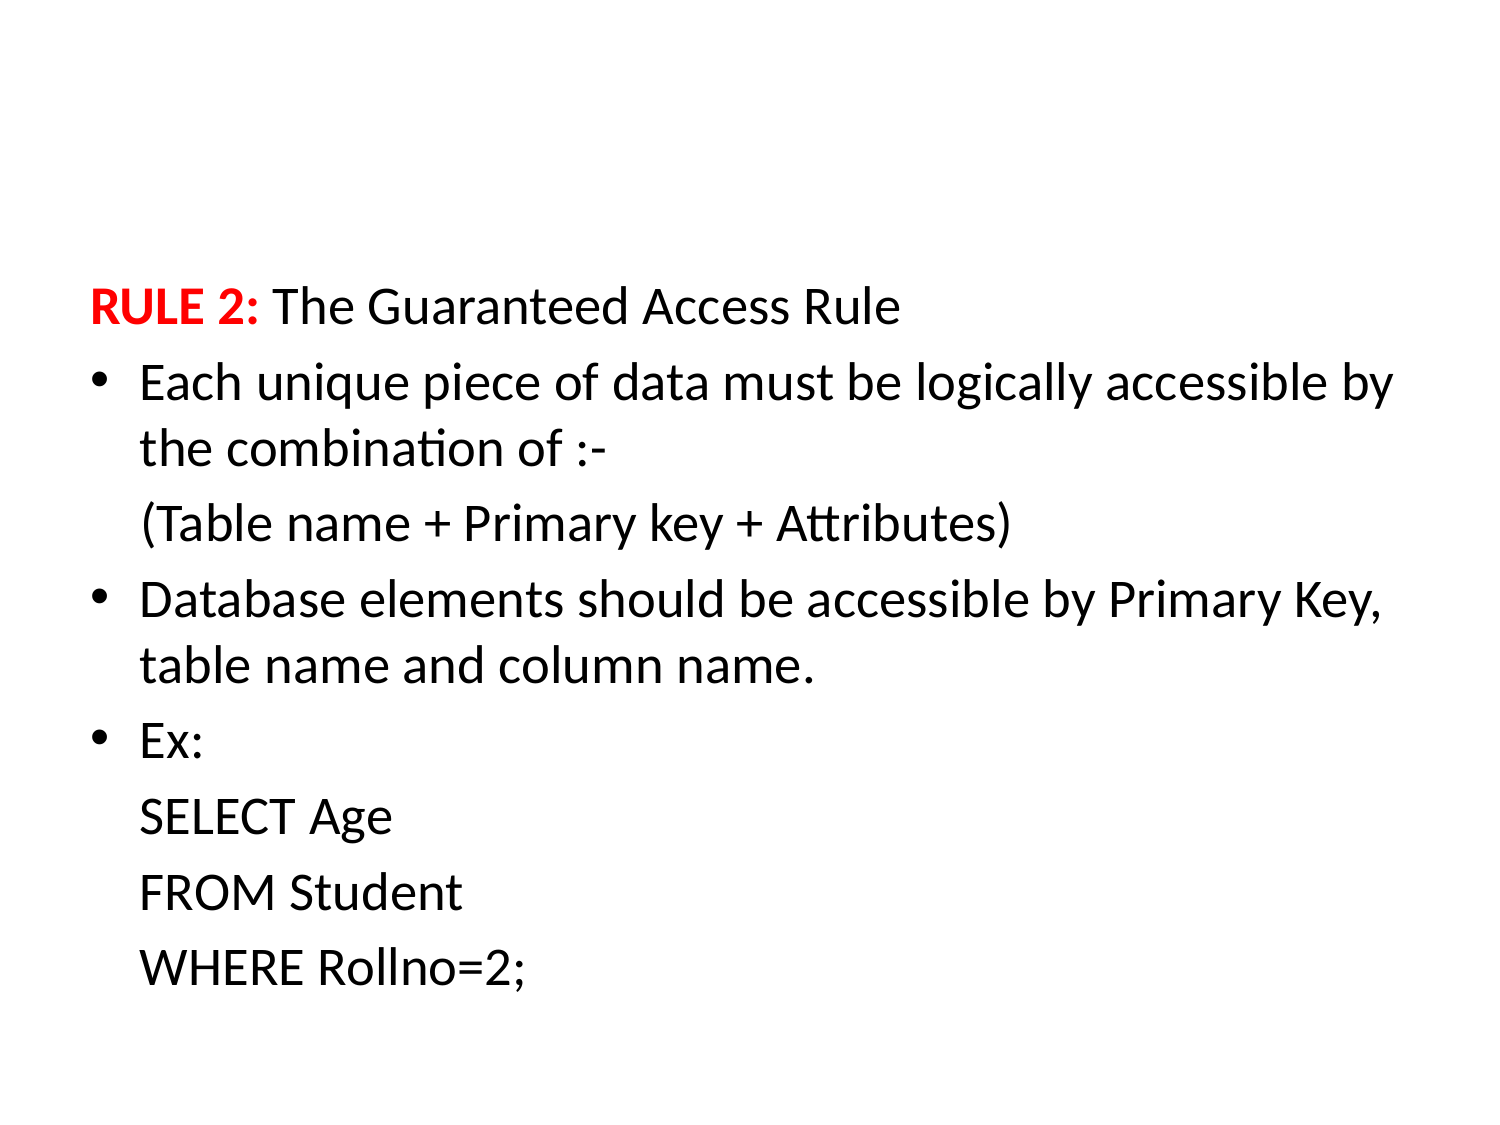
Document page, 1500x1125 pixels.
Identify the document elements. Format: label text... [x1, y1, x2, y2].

list RULE 2: The Guaranteed Access Rule Each unique piece of data must be logically accessible by the combination of :- (Table name + Primary key + Attributes) Database elements should be accessible by Primary Key, table name and column name. Ex: SELECT Age FROM Student WHERE Rollno=2; [75, 262, 1425, 1005]
